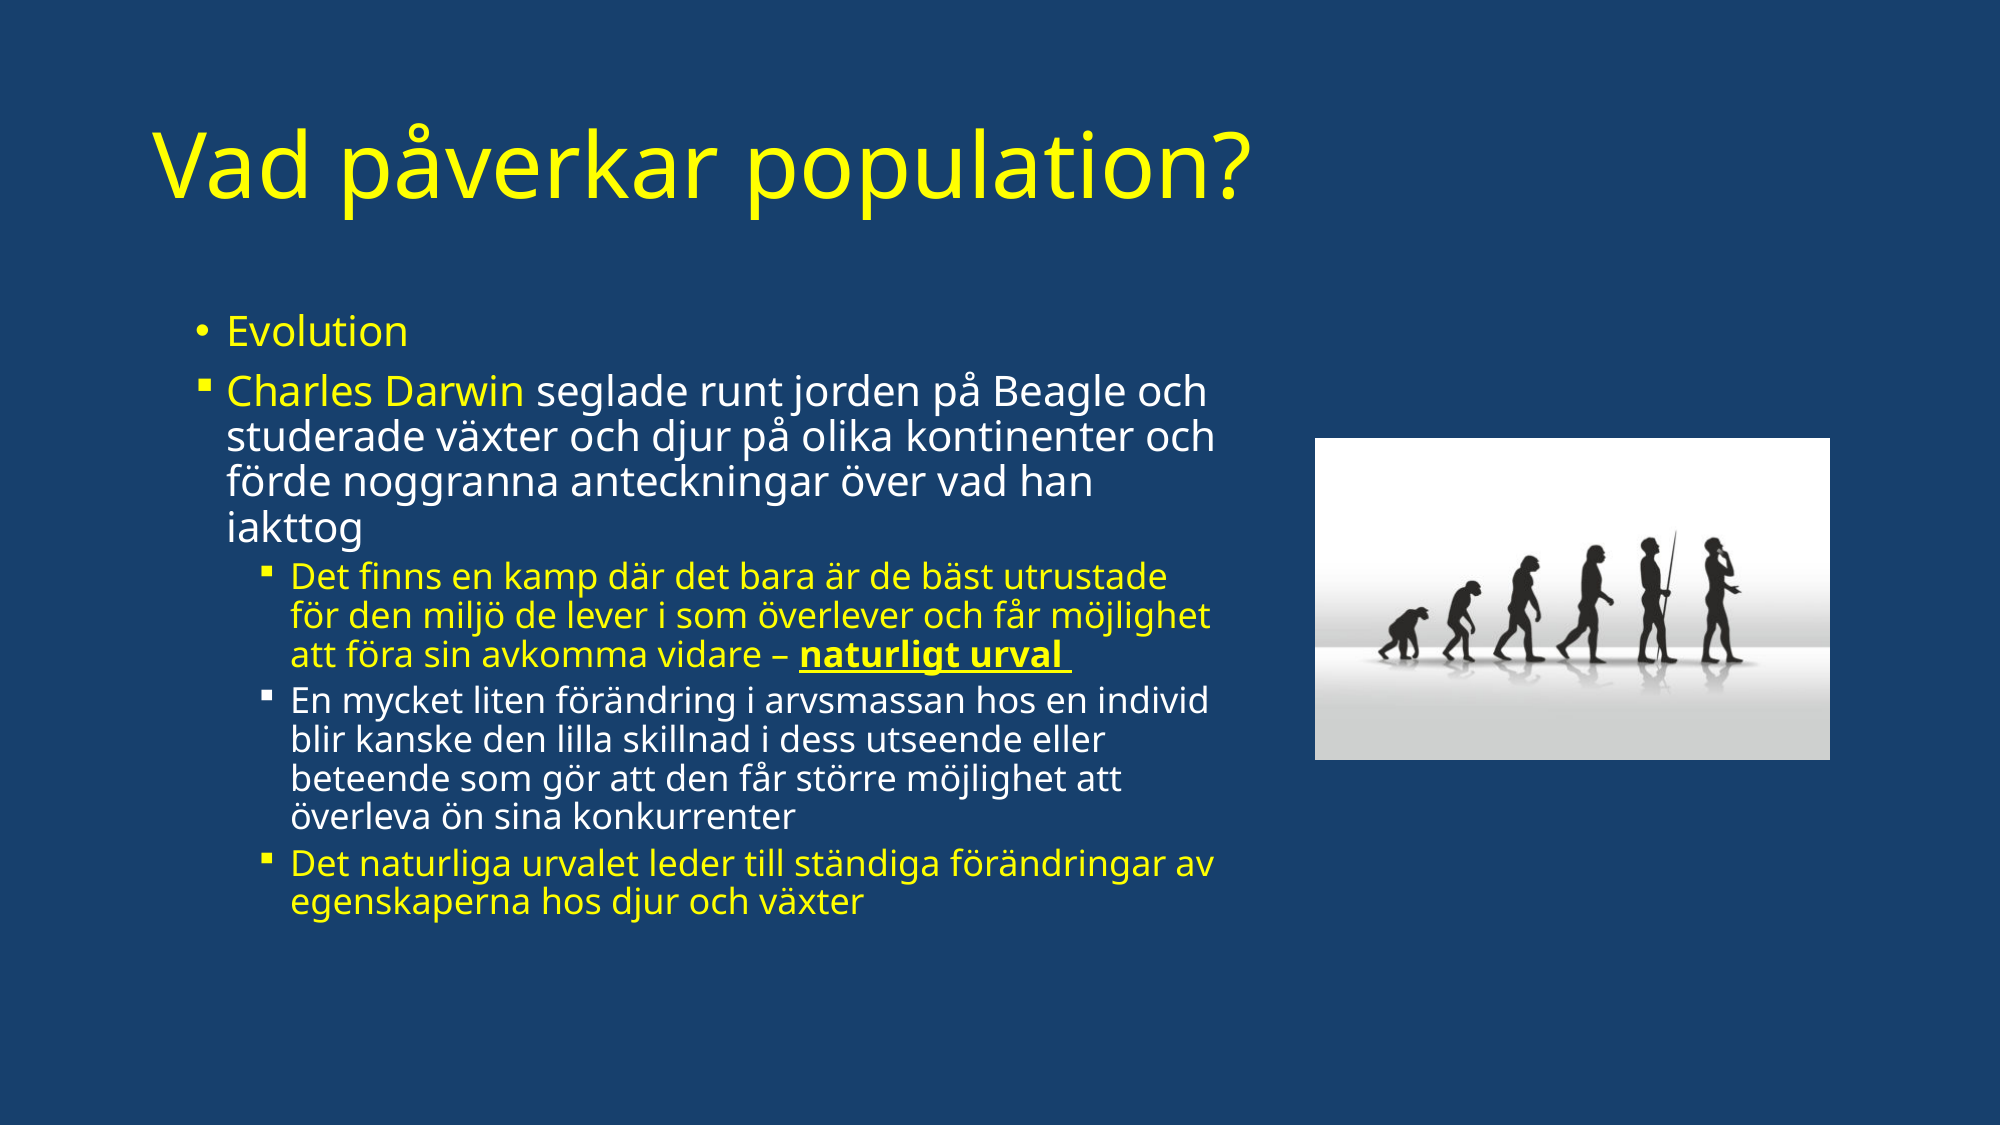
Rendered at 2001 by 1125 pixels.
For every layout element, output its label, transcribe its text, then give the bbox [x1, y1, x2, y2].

picture [1315, 437, 1831, 761]
list Evolution Charles Darwin seglade runt jorden på Beagle och studerade växter och djur på olika kontinenter och förde noggranna anteckningar över vad han iakttog Det finns en kamp där det bara är de bäst utrustade för den miljö de lever i som överlever och får möjlighet att föra sin avkomma vidare – naturligt urval En mycket liten förändring i arvsmassan hos en individ blir kanske den lilla skillnad i dess utseende eller beteende som gör att den får större möjlighet att överleva ön sina konkurrenter Det naturliga urvalet leder till ständiga förändringar av egenskaperna hos djur och växter [180, 302, 1239, 963]
title Vad påverkar population? [137, 59, 1863, 278]
